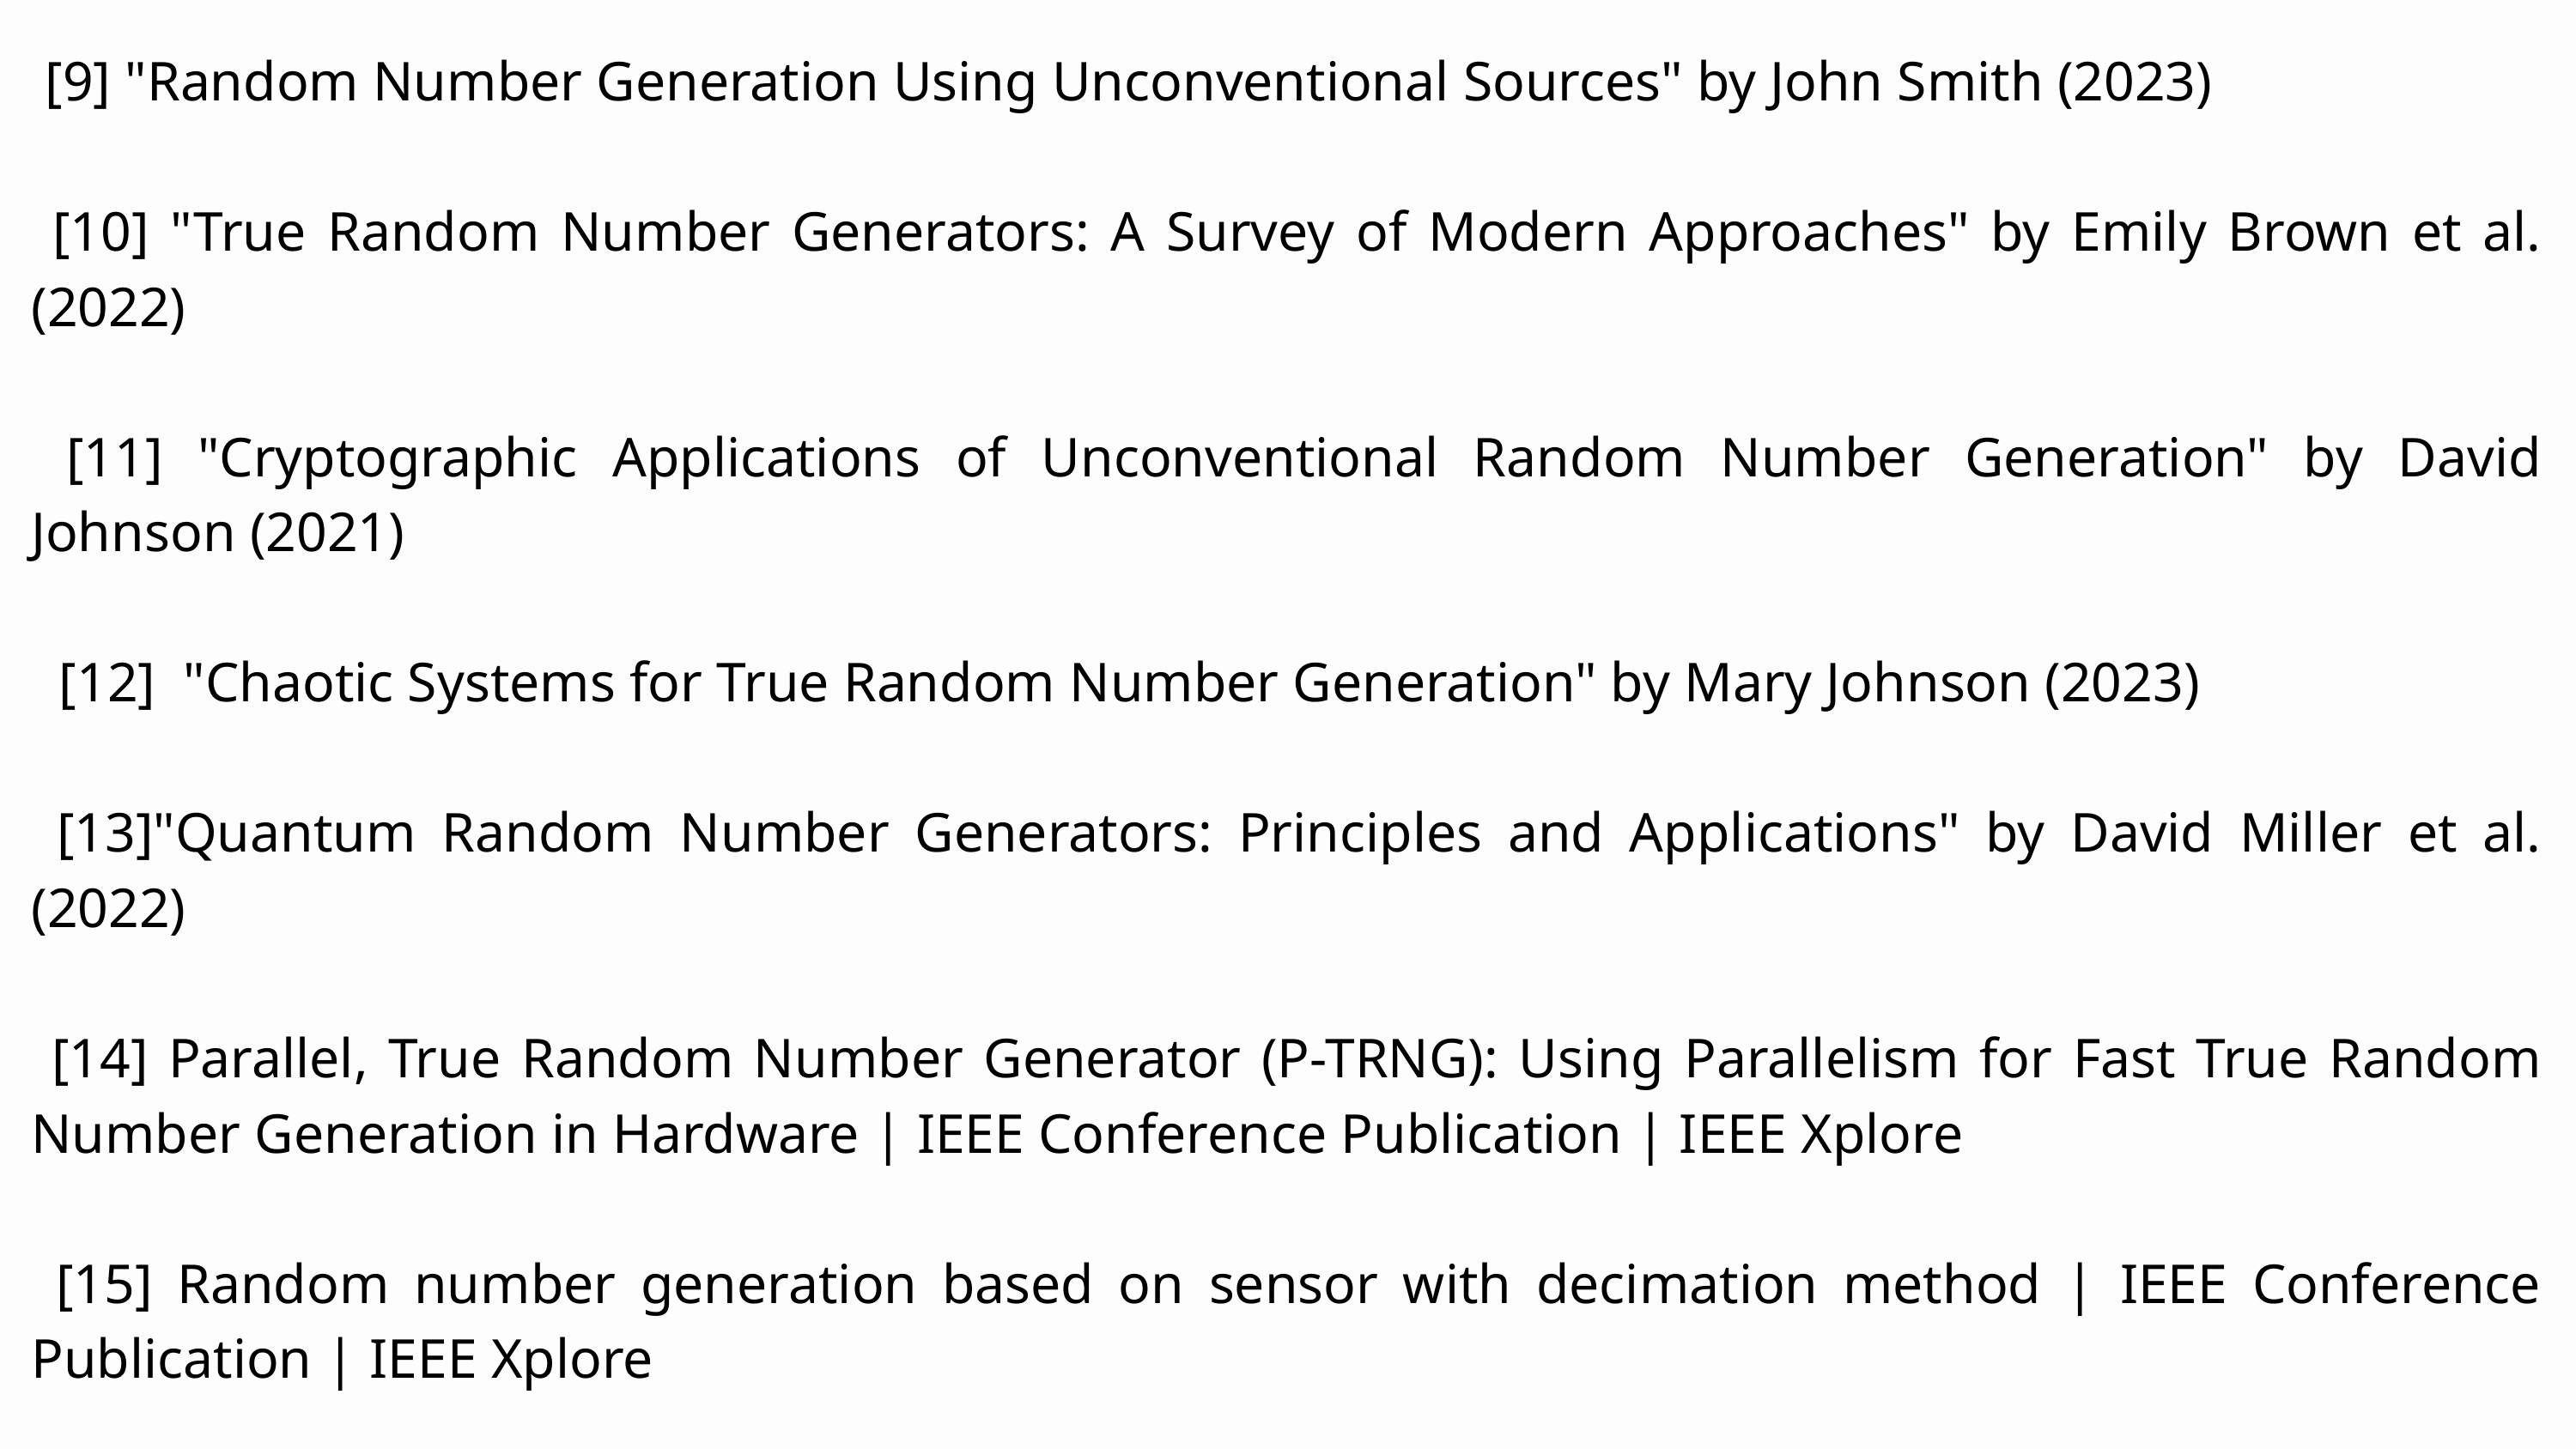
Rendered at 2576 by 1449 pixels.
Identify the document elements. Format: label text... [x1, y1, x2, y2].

text_box [9] "Random Number Generation Using Unconventional Sources" by John Smith (2023) [10] "True Random Number Generators: A Survey of Modern Approaches" by Emily Brown et al. (2022) [11] "Cryptographic Applications of Unconventional Random Number Generation" by David Johnson (2021) [12] "Chaotic Systems for True Random Number Generation" by Mary Johnson (2023) [13]"Quantum Random Number Generators: Principles and Applications" by David Miller et al. (2022) [14] Parallel, True Random Number Generator (P-TRNG): Using Parallelism for Fast True Random Number Generation in Hardware | IEEE Conference Publication | IEEE Xplore [15] Random number generation based on sensor with decimation method | IEEE Conference Publication | IEEE Xplore [31, 36, 2545, 1449]
